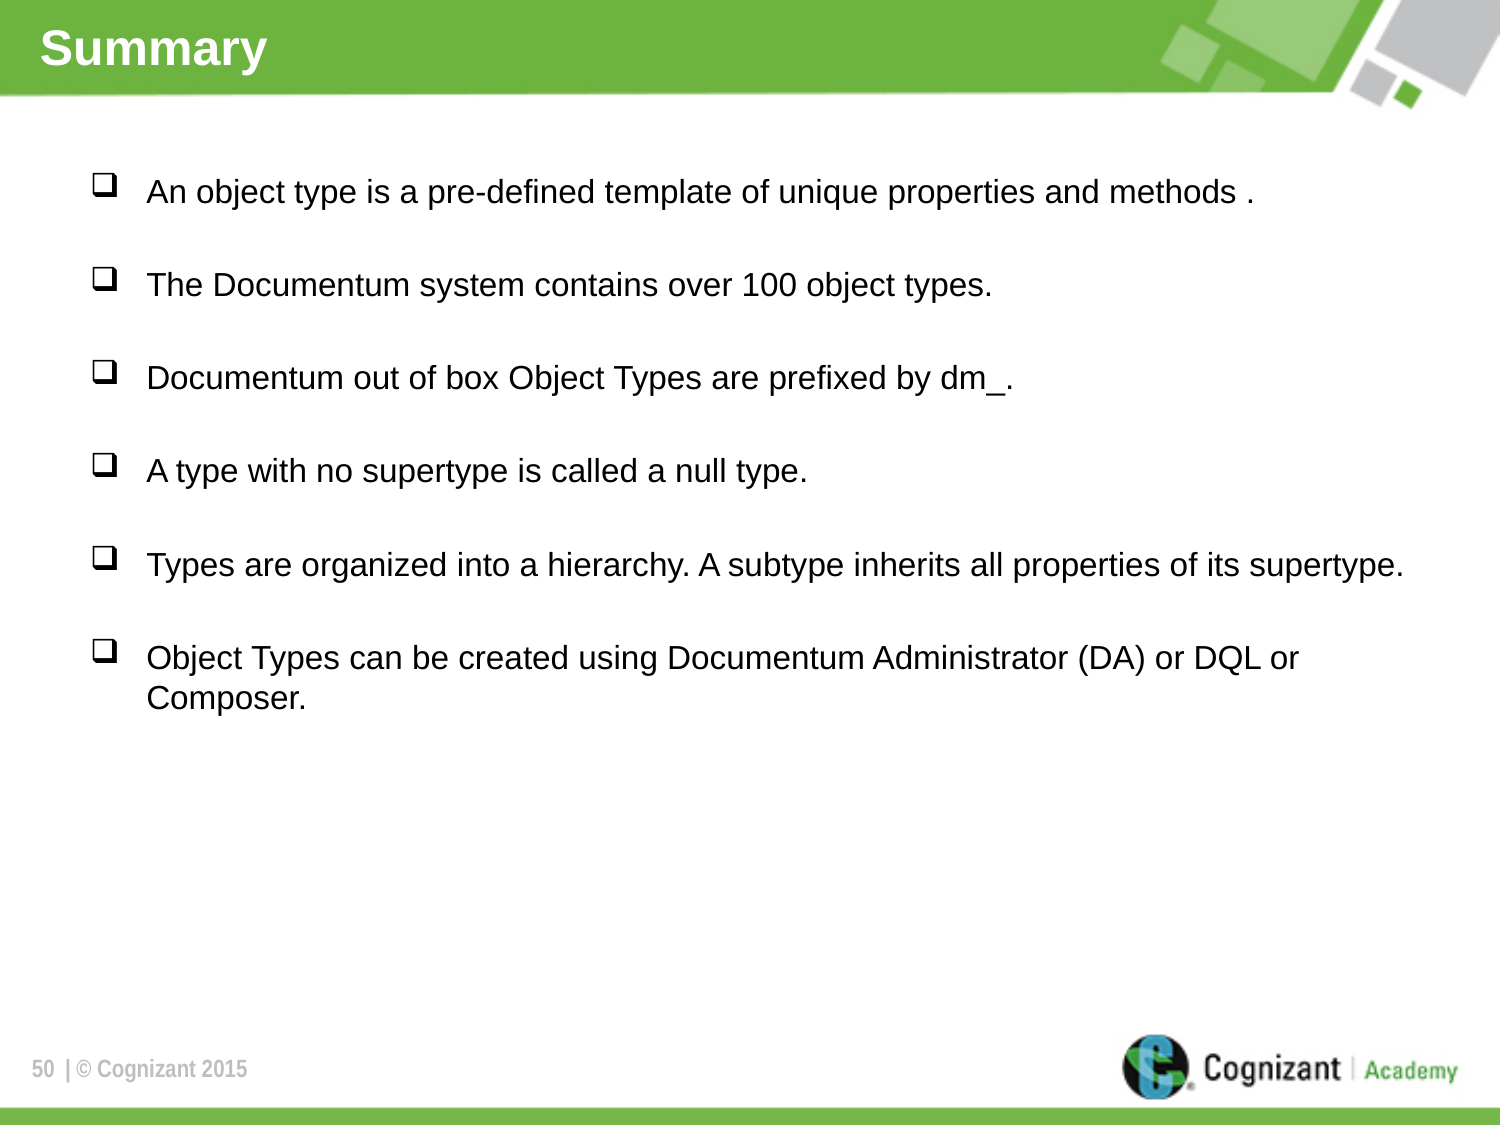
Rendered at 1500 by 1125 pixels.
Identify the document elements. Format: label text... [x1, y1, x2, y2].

list An object type is a pre-defined template of unique properties and methods . The Documentum system contains over 100 object types. Documentum out of box Object Types are prefixed by dm_. A type with no supertype is called a null type. Types are organized into a hierarchy. A subtype inherits all properties of its supertype. Object Types can be created using Documentum Administrator (DA) or DQL or Composer. [74, 162, 1426, 1006]
title Summary [24, 3, 1200, 88]
picture [0, 0, 1500, 1125]
slide_number 50 [16, 1037, 88, 1098]
footer | © Cognizant 2015 [88, 1037, 275, 1098]
